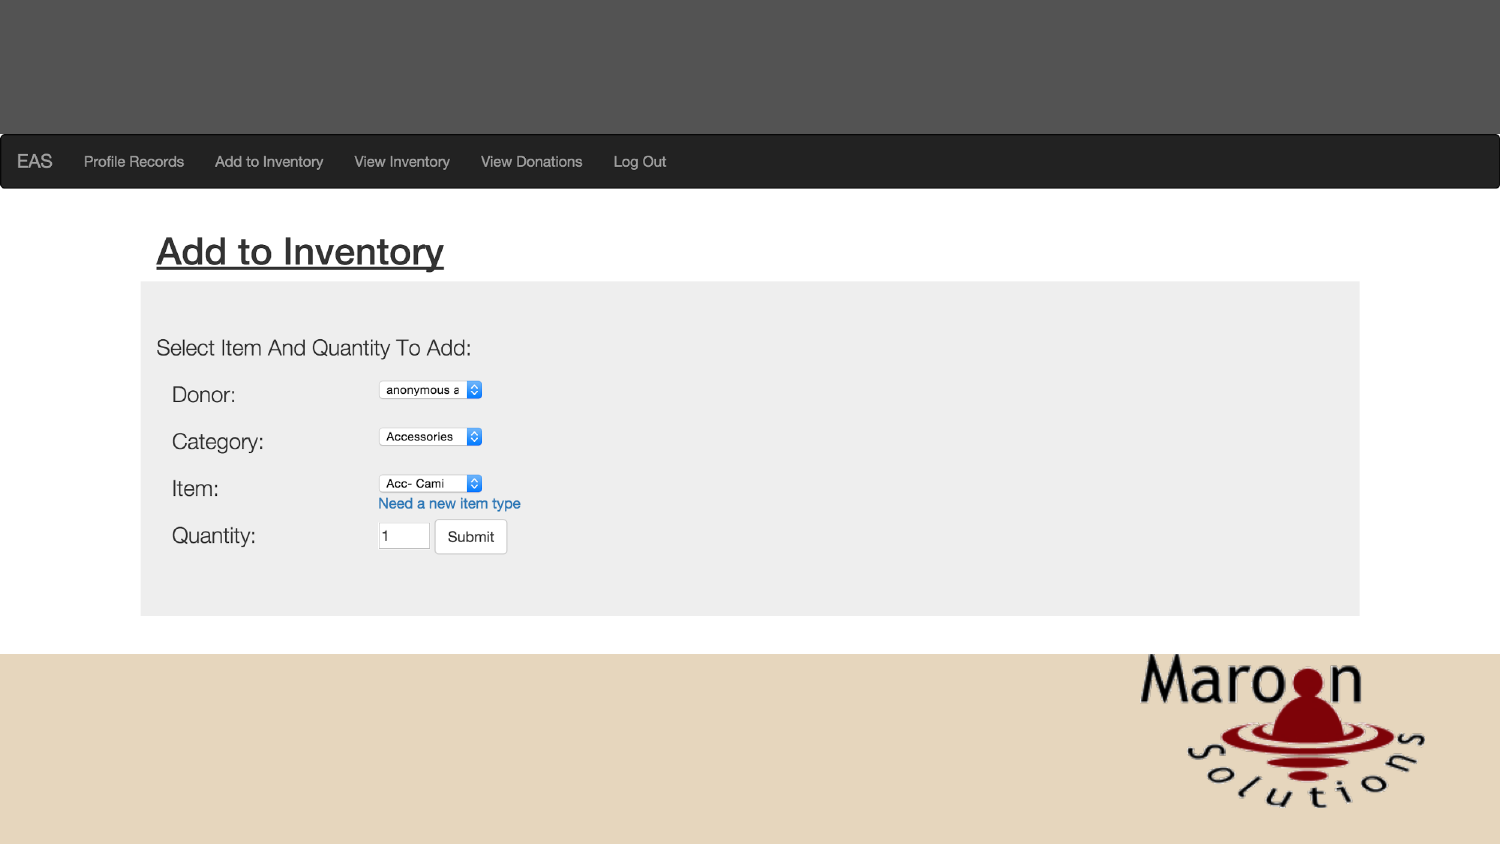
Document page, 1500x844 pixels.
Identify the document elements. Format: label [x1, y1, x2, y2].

picture [0, 133, 1500, 809]
